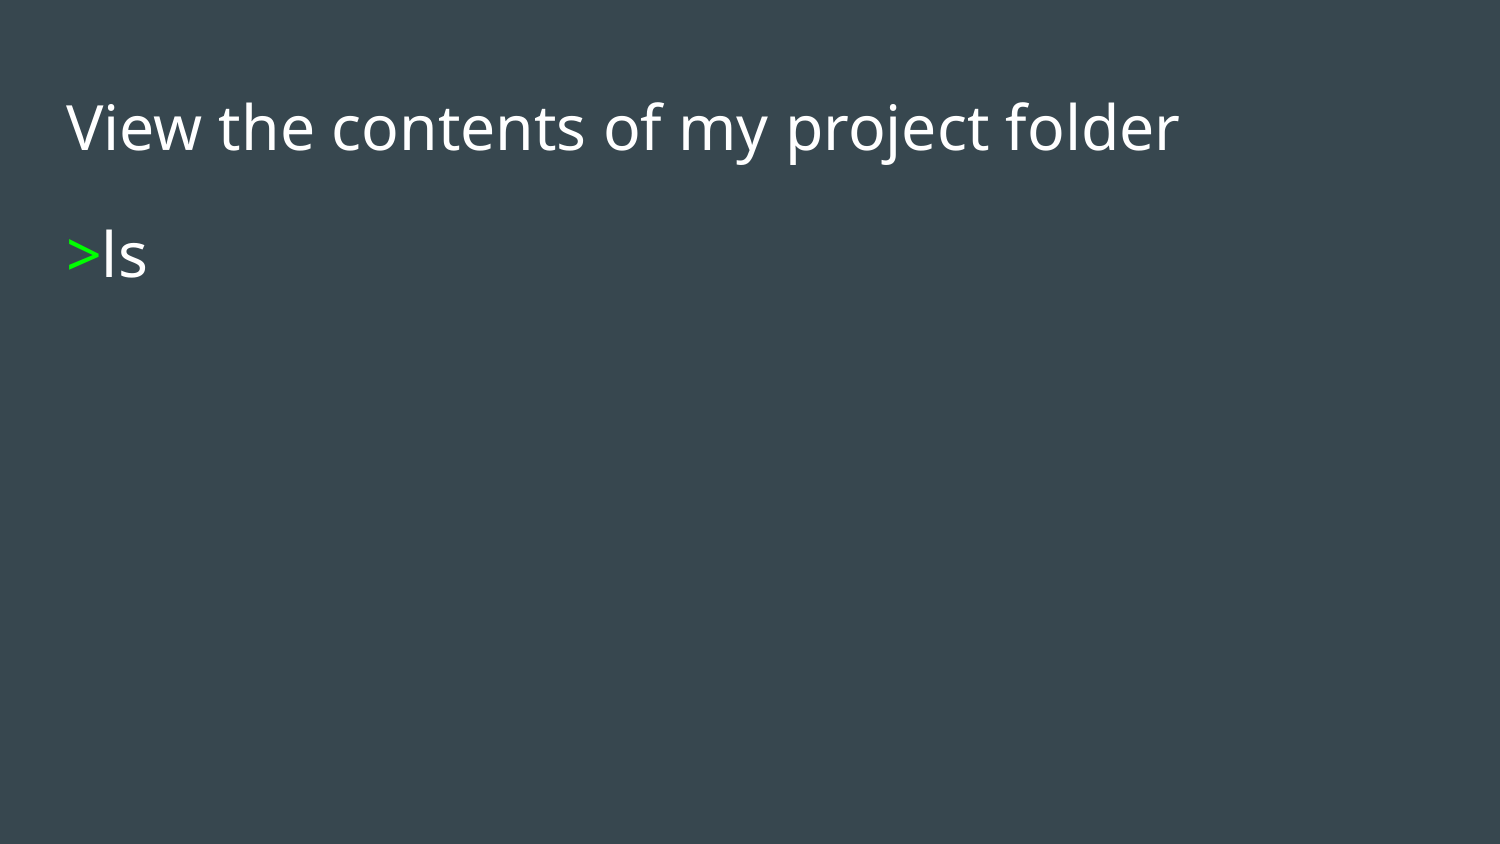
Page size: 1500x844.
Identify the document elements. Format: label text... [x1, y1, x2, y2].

list >ls [51, 189, 1449, 750]
title View the contents of my project folder [51, 72, 1449, 167]
